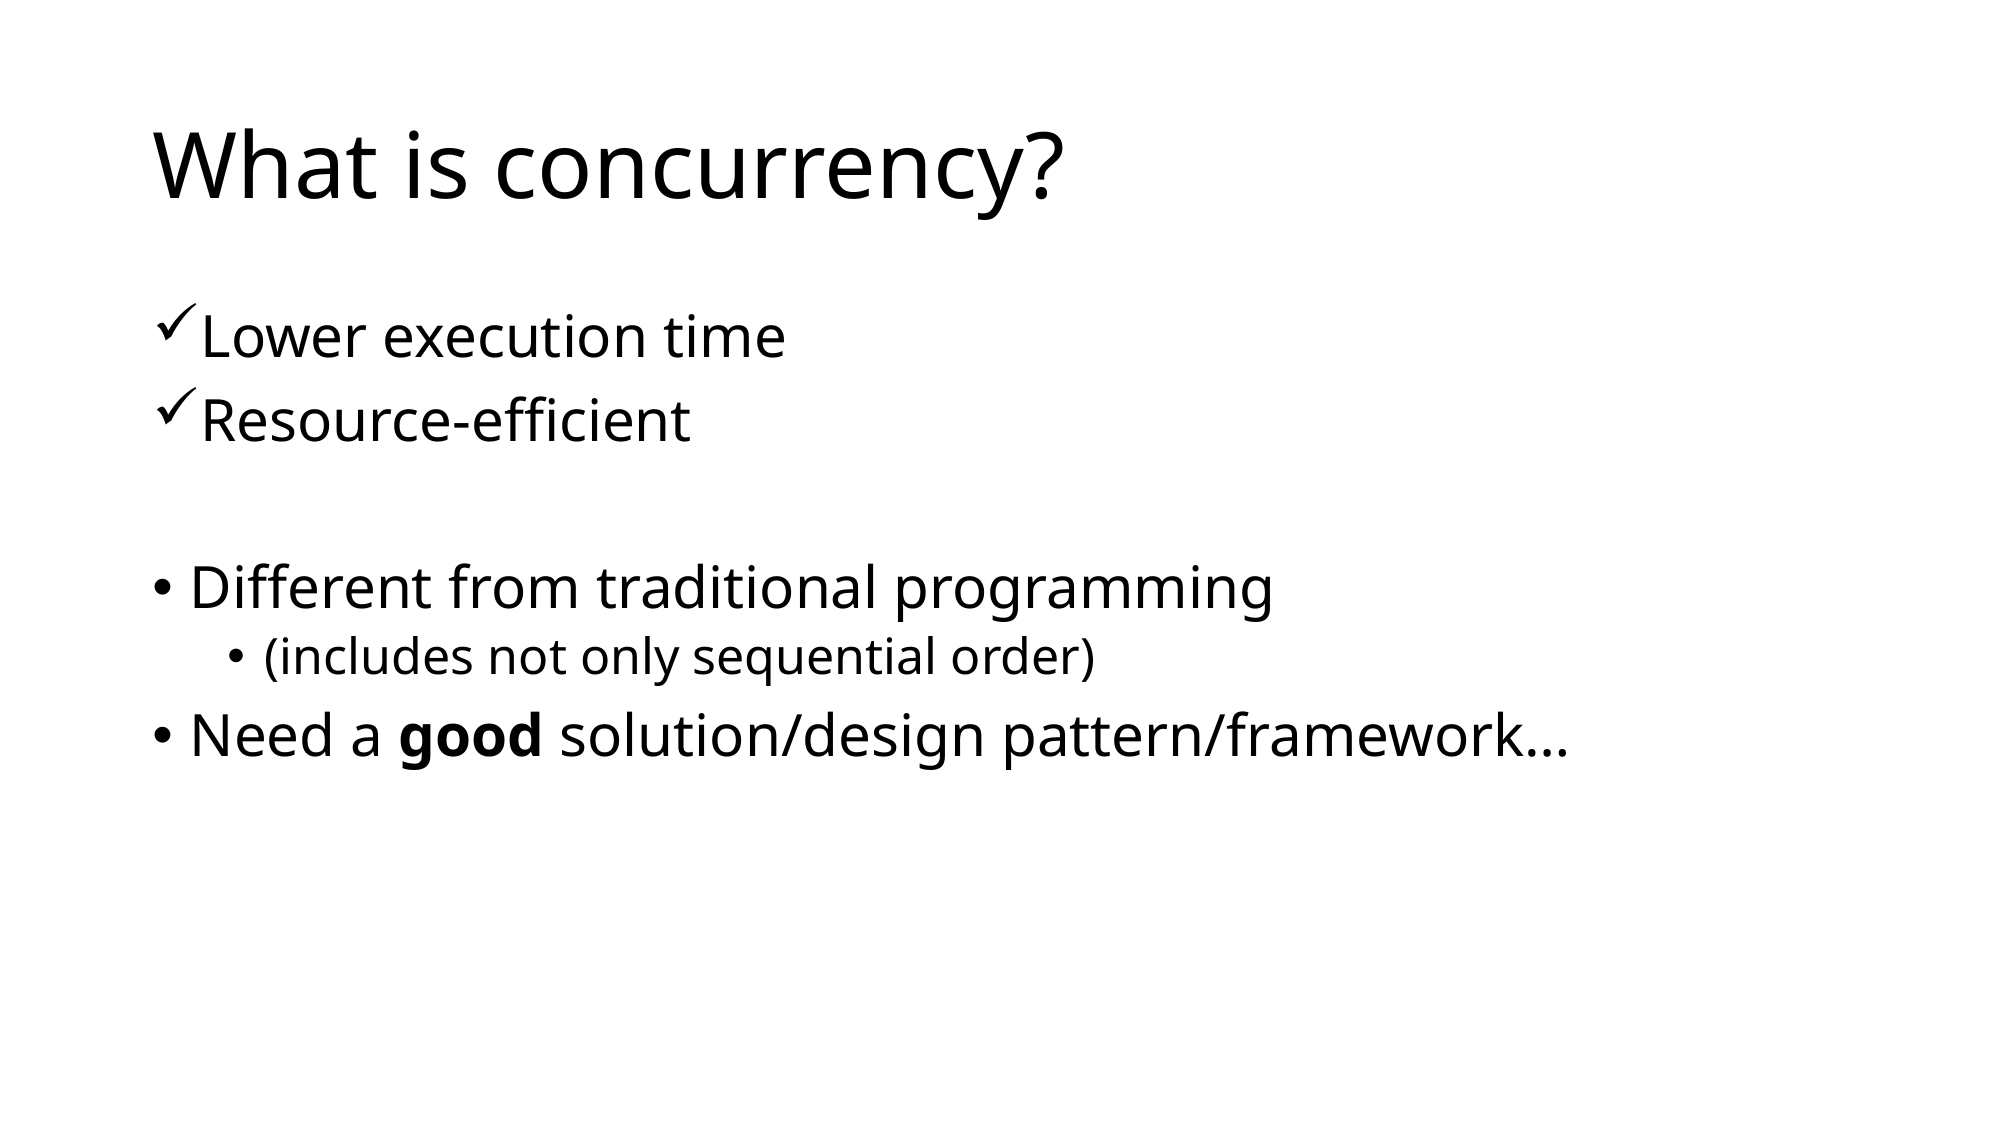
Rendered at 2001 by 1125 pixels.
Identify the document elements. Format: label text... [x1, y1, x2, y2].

title What is concurrency? [137, 59, 1863, 278]
list Lower execution time Resource-efficient Different from traditional programming (includes not only sequential order) Need a good solution/design pattern/framework… [137, 299, 1863, 1014]
